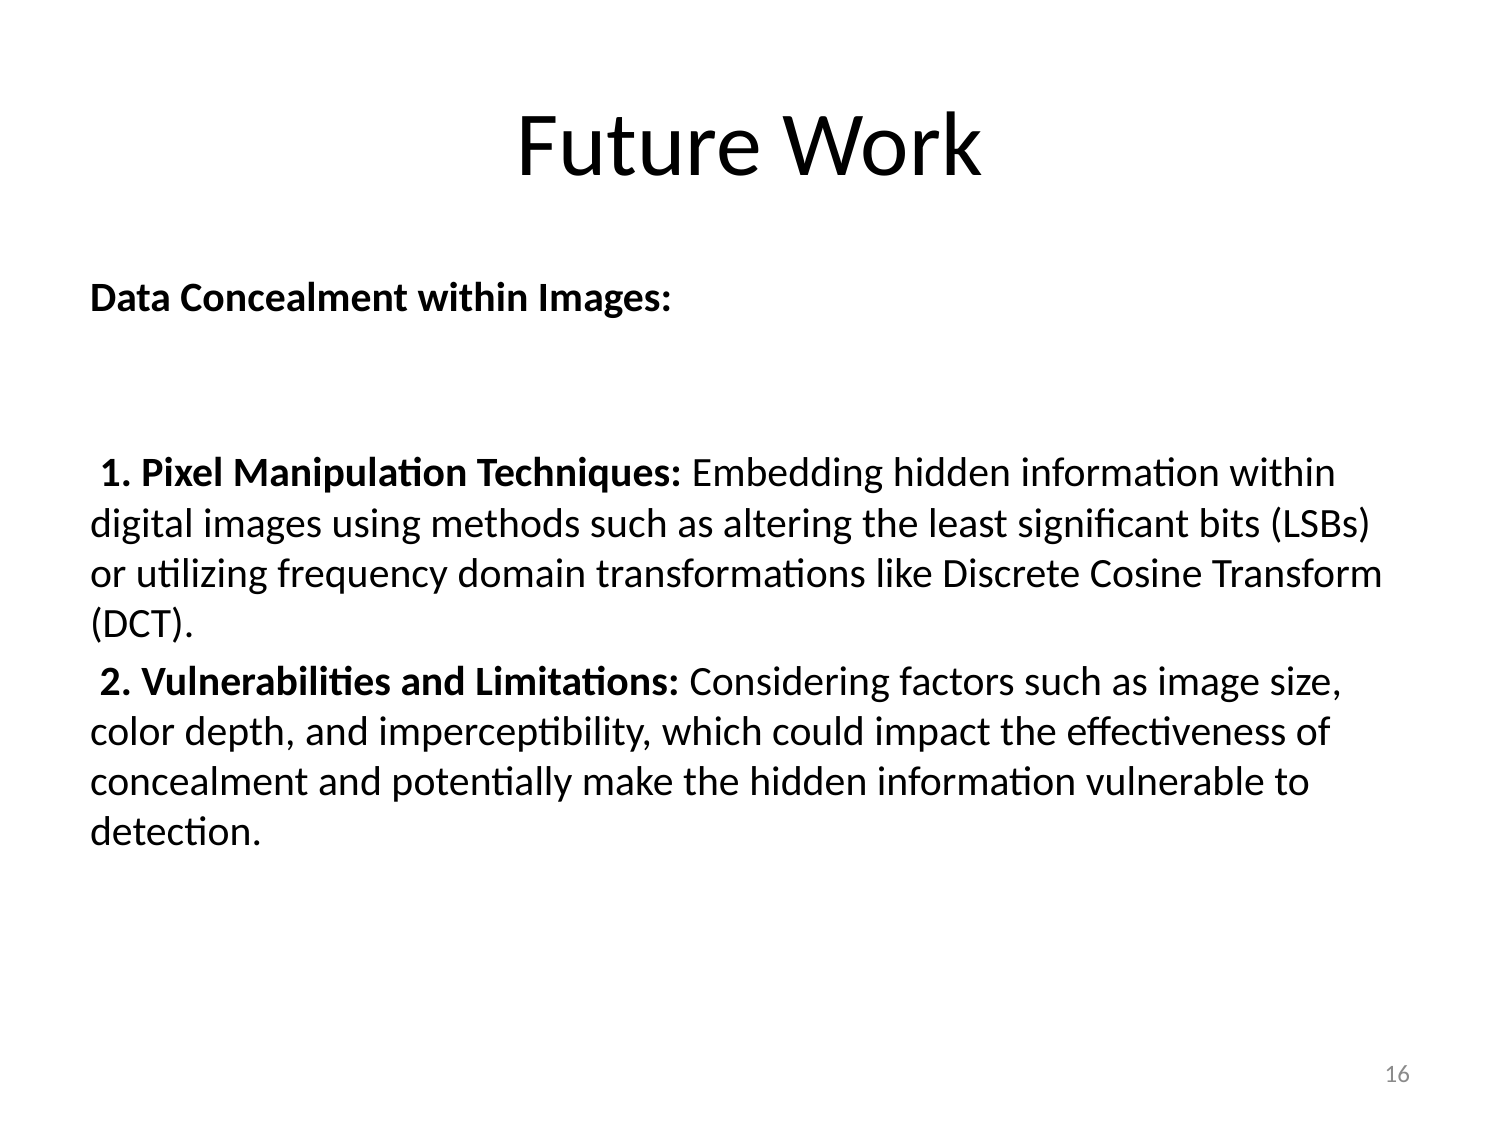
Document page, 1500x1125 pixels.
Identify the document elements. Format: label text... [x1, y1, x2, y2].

title Future Work [75, 45, 1425, 233]
slide_number 16 [1074, 1042, 1425, 1103]
list Data Concealment within Images: 1. Pixel Manipulation Techniques: Embedding hidden information within digital images using methods such as altering the least significant bits (LSBs) or utilizing frequency domain transformations like Discrete Cosine Transform (DCT). 2. Vulnerabilities and Limitations: Considering factors such as image size, color depth, and imperceptibility, which could impact the effectiveness of concealment and potentially make the hidden information vulnerable to detection. [75, 262, 1425, 1005]
